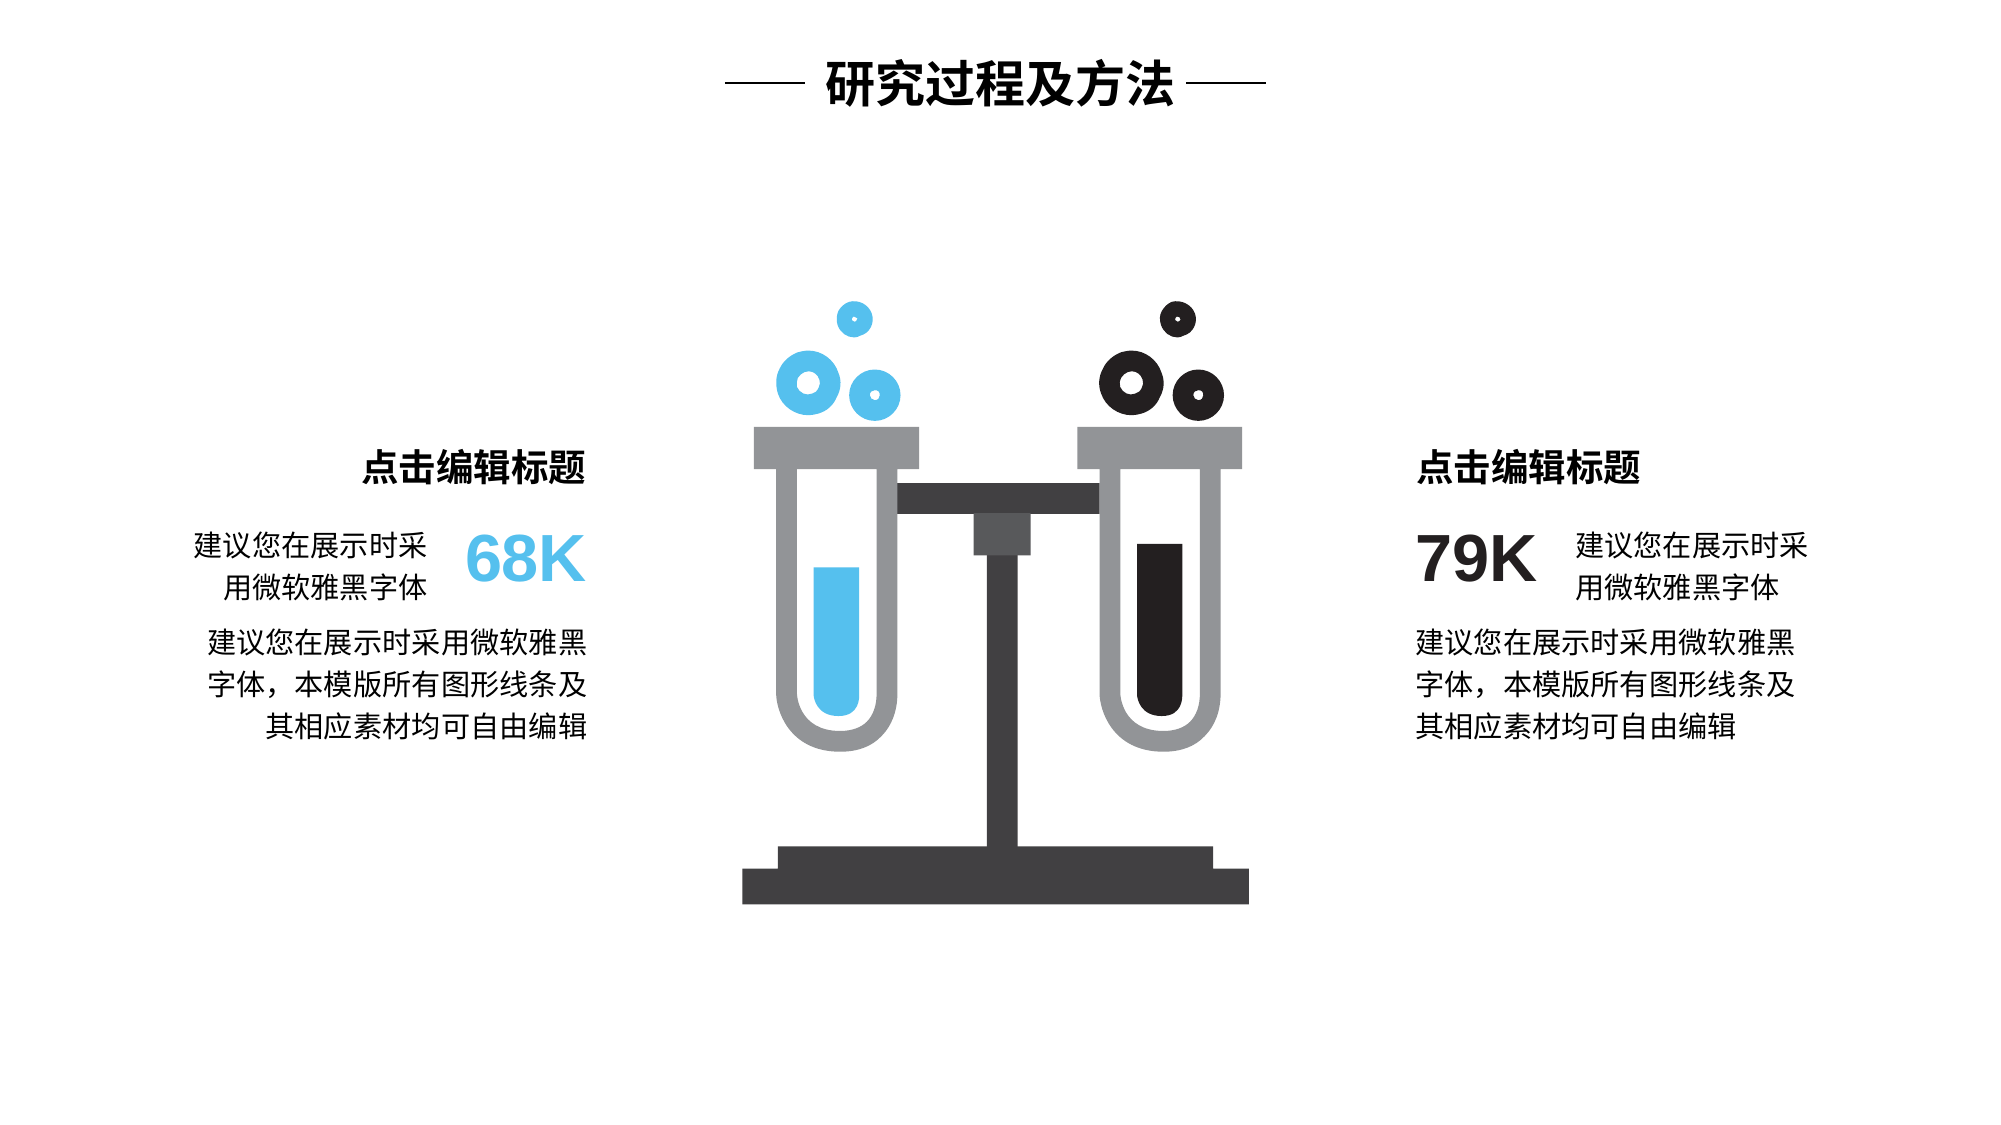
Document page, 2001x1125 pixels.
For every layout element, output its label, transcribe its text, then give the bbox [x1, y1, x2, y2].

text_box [753, 299, 919, 752]
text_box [742, 482, 1249, 905]
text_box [683, 45, 1317, 122]
text_box 点击编辑标题 [1401, 436, 1657, 496]
text_box 点击编辑标题 [345, 436, 602, 496]
text_box 建议您在展示时采用微软雅黑字体，本模版所有图形线条及其相应素材均可自由编辑 [1400, 609, 1823, 751]
text_box 建议您在展示时采用微软雅黑字体，本模版所有图形线条及其相应素材均可自由编辑 [180, 609, 603, 751]
text_box 建议您在展示时采用微软雅黑字体 [158, 512, 443, 612]
text_box 79K [1400, 507, 1553, 603]
text_box 建议您在展示时采用微软雅黑字体 [1560, 512, 1845, 612]
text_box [1077, 299, 1243, 752]
text_box 68K [449, 507, 603, 603]
